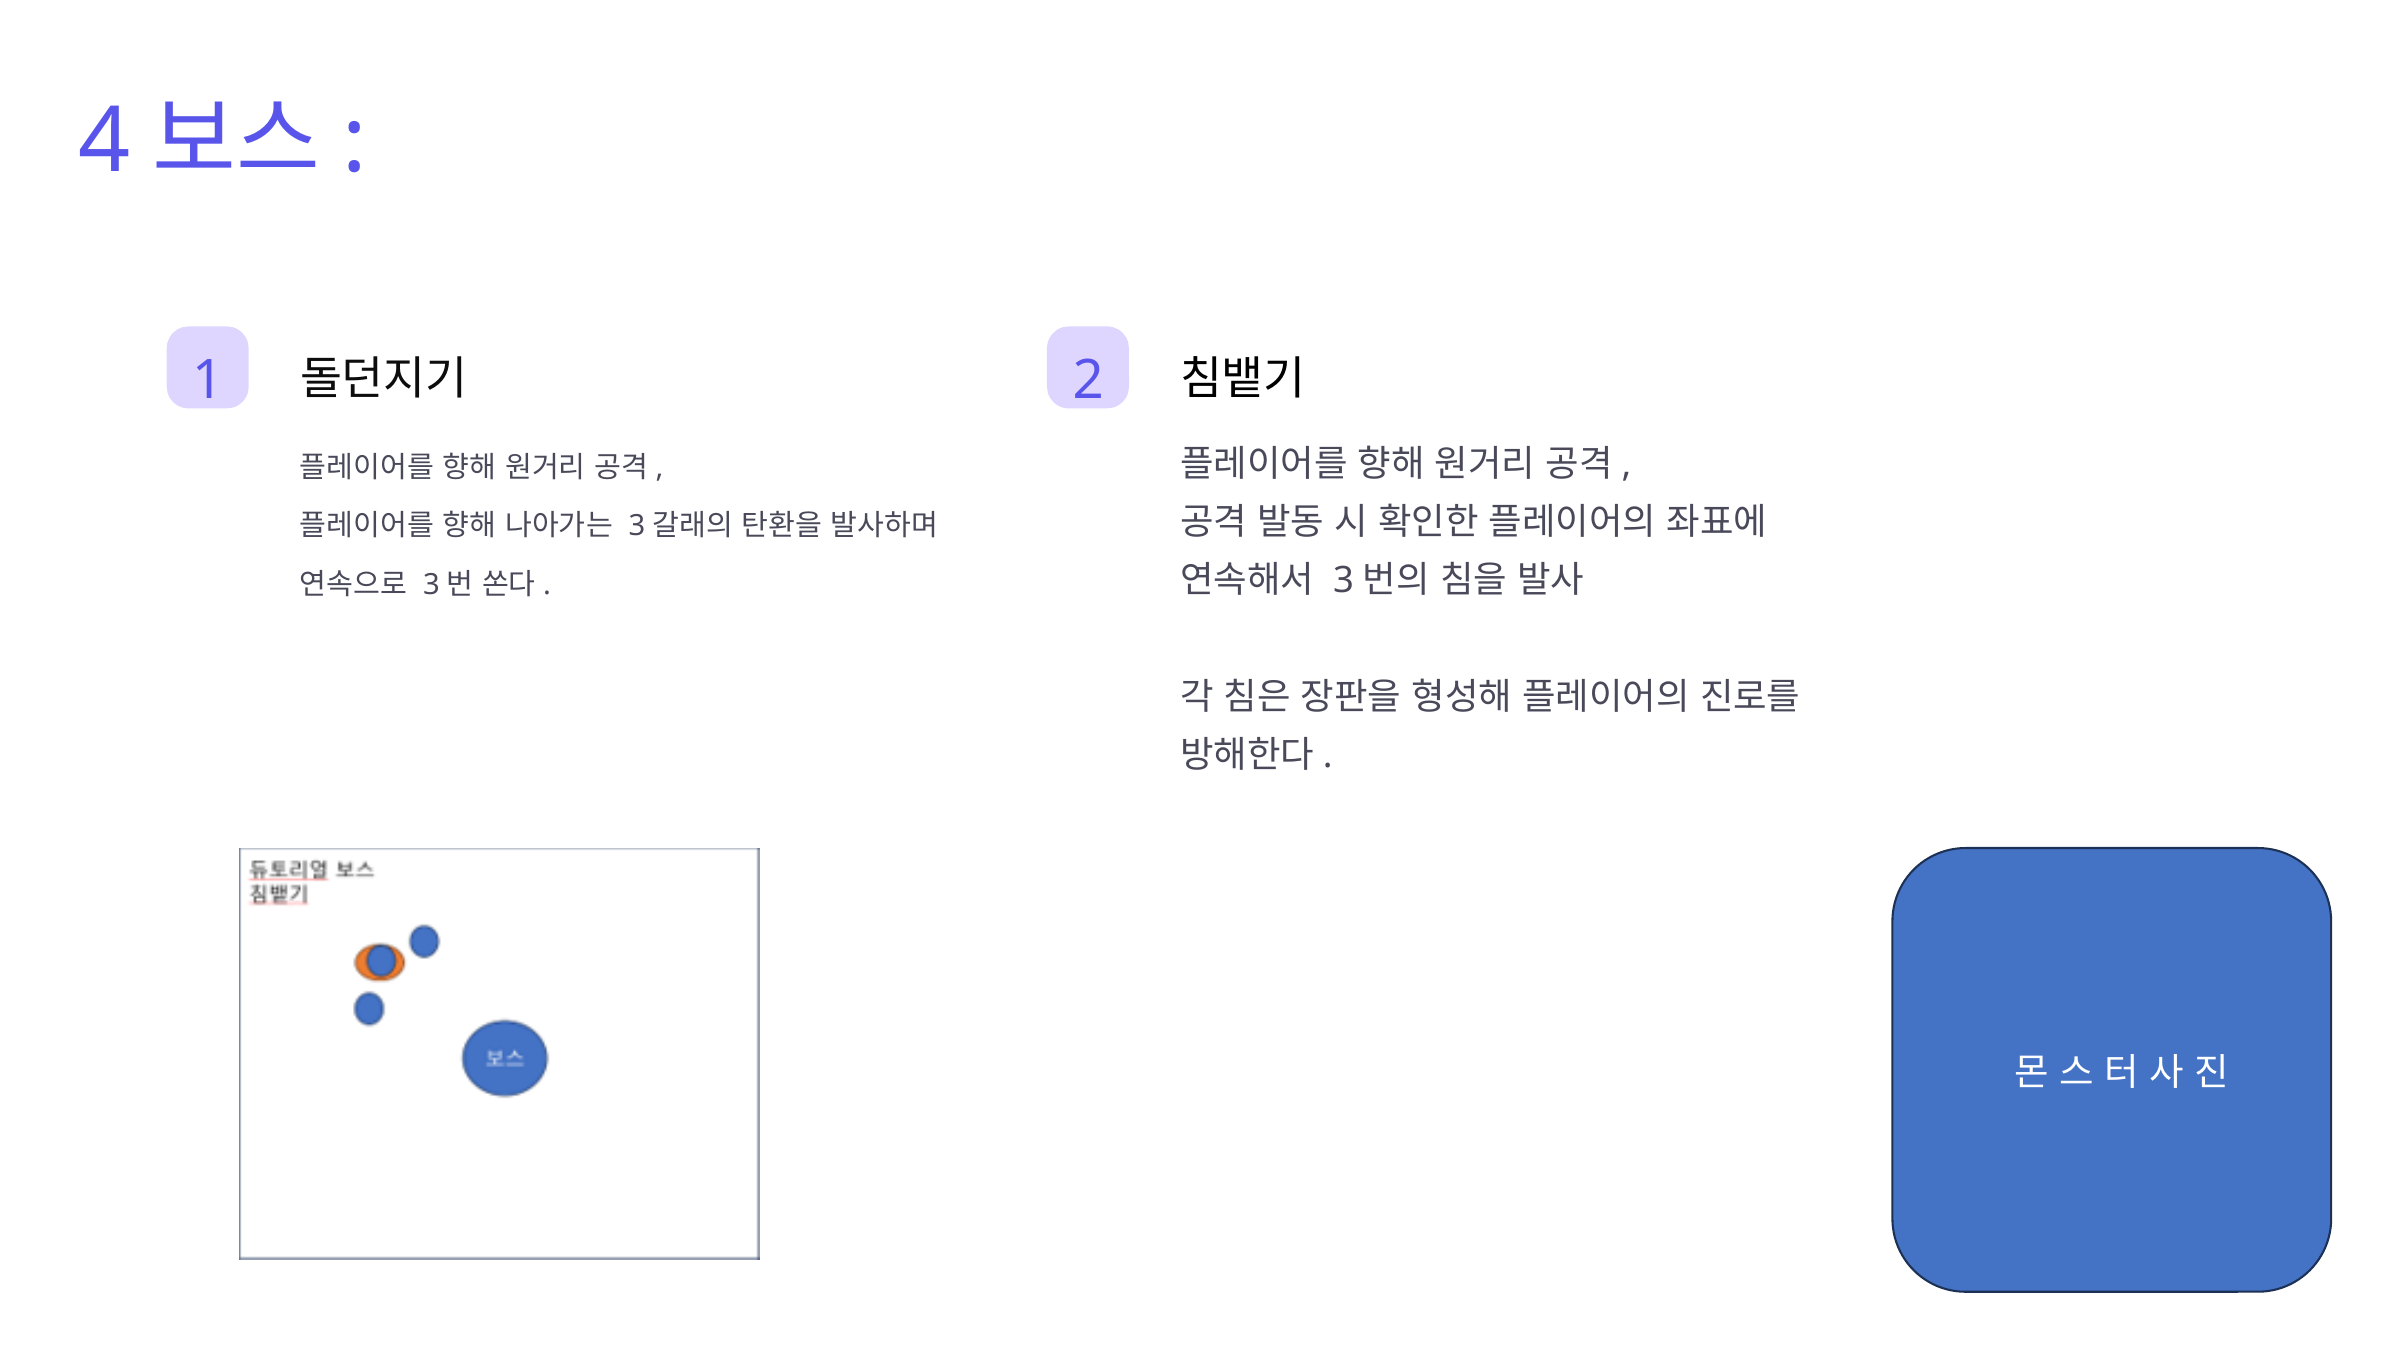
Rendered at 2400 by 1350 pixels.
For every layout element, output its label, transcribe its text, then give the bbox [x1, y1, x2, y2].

text_box [166, 326, 249, 409]
text_box 플레이어를 향해 원거리 공격, 공격 발동 시 확인한 플레이어의 좌표에 연속해서 3번의 침을 발사 각 침은 장판을 형성해 플레이어의 진로를 방해한다. [1165, 417, 1895, 535]
text_box 돌던지기 [285, 338, 741, 396]
text_box 침뱉기 [1165, 338, 1622, 396]
text_box 플레이어를 향해 원거리 공격, 플레이어를 향해 나아가는 3갈래의 탄환을 발사하며 연속으로 3번 쏜다. [285, 417, 1015, 535]
text_box 1 [195, 333, 220, 402]
text_box 4보스: [64, 67, 1244, 185]
text_box 몬 스 터 사 진 [1891, 846, 2333, 1293]
text_box 2 [1071, 333, 1105, 402]
picture [239, 848, 760, 1260]
text_box [1046, 326, 1130, 409]
